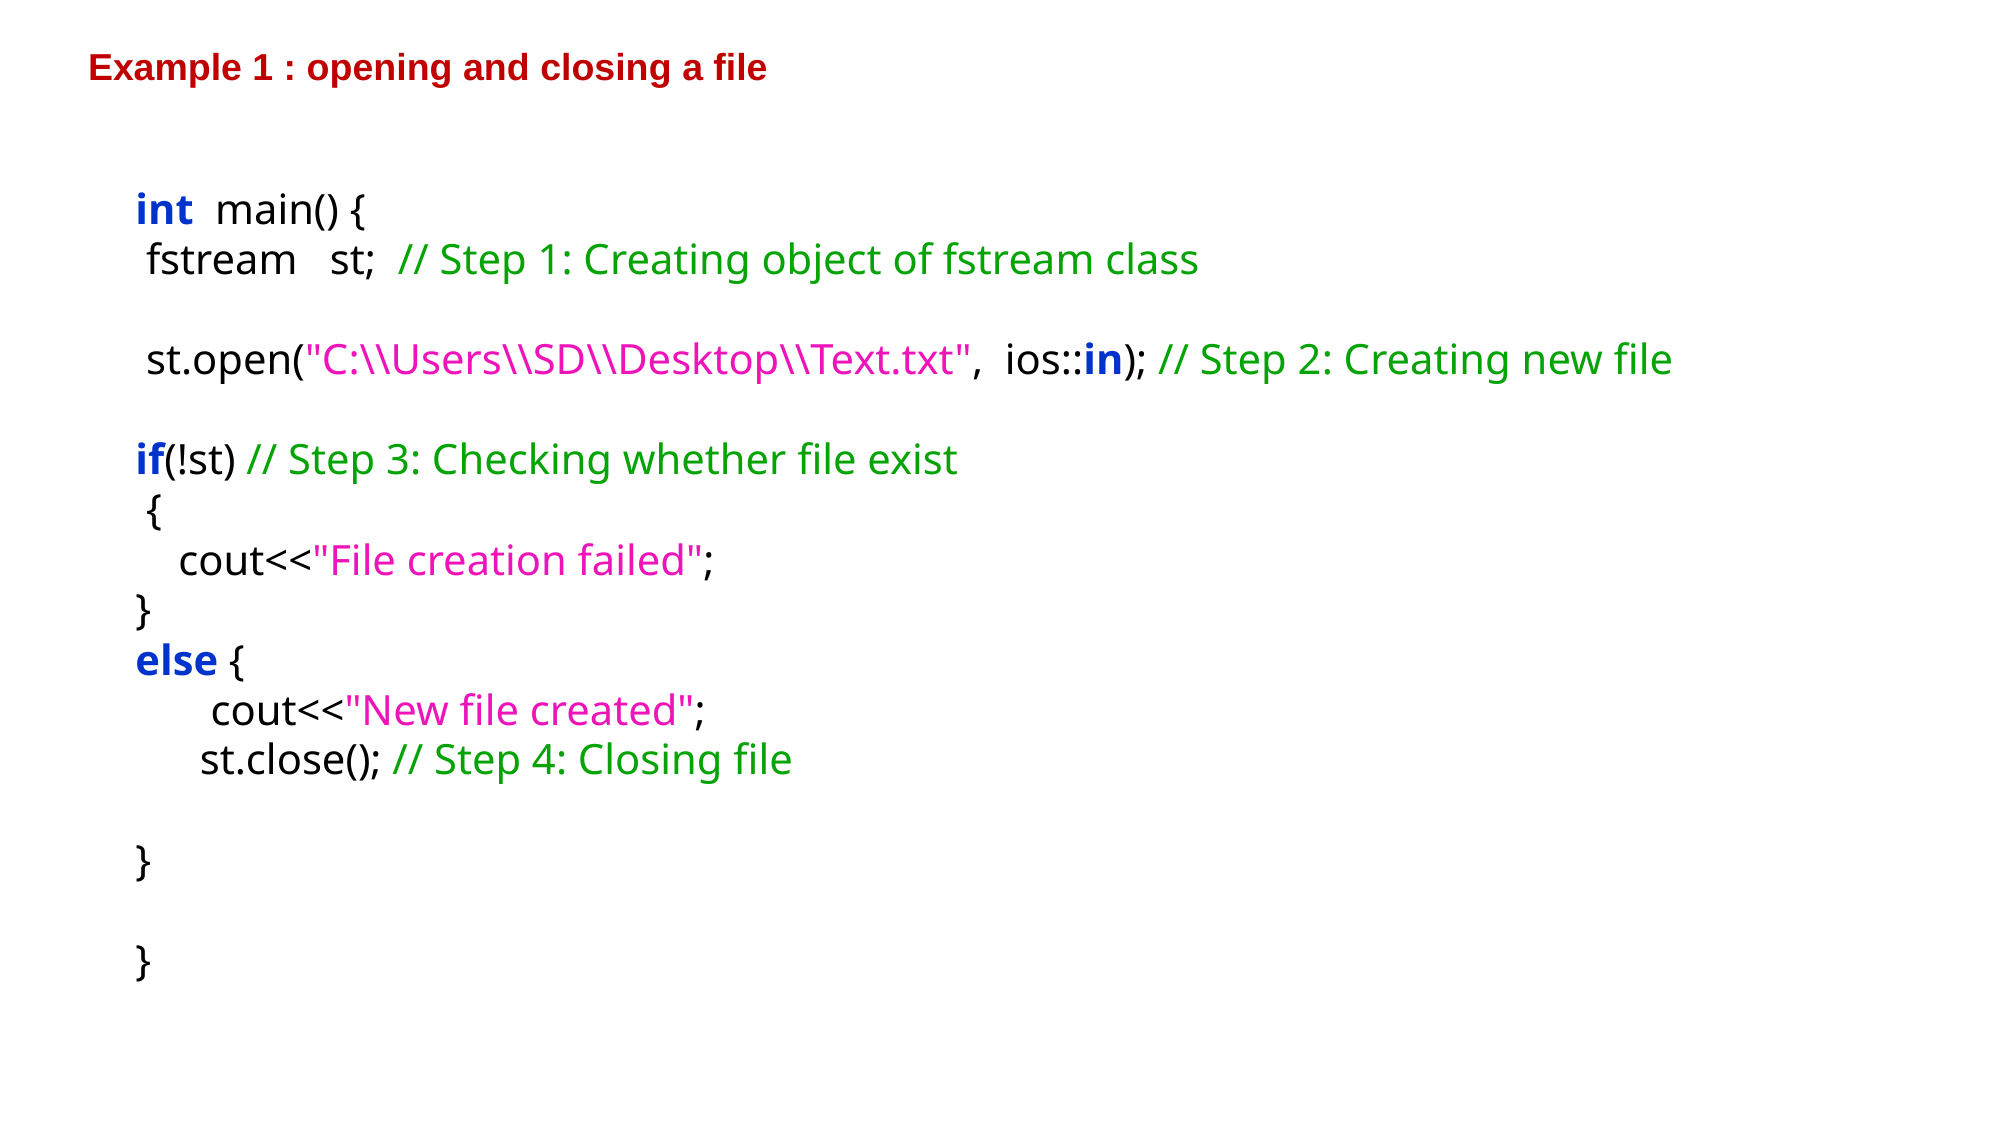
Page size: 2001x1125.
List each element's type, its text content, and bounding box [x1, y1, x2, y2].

text_box Example 1 : opening and closing a file [73, 35, 1389, 140]
text_box int main() { fstream st; // Step 1: Creating object of fstream class st.open("C:\\Users\\SD\\Desktop\\Text.txt", ios::in); // Step 2: Creating new file if(!st) // Step 3: Checking whether file exist { cout<<"File creation failed"; } else { cout<<"New file created"; st.close(); // Step 4: Closing file } } [124, 172, 1756, 994]
